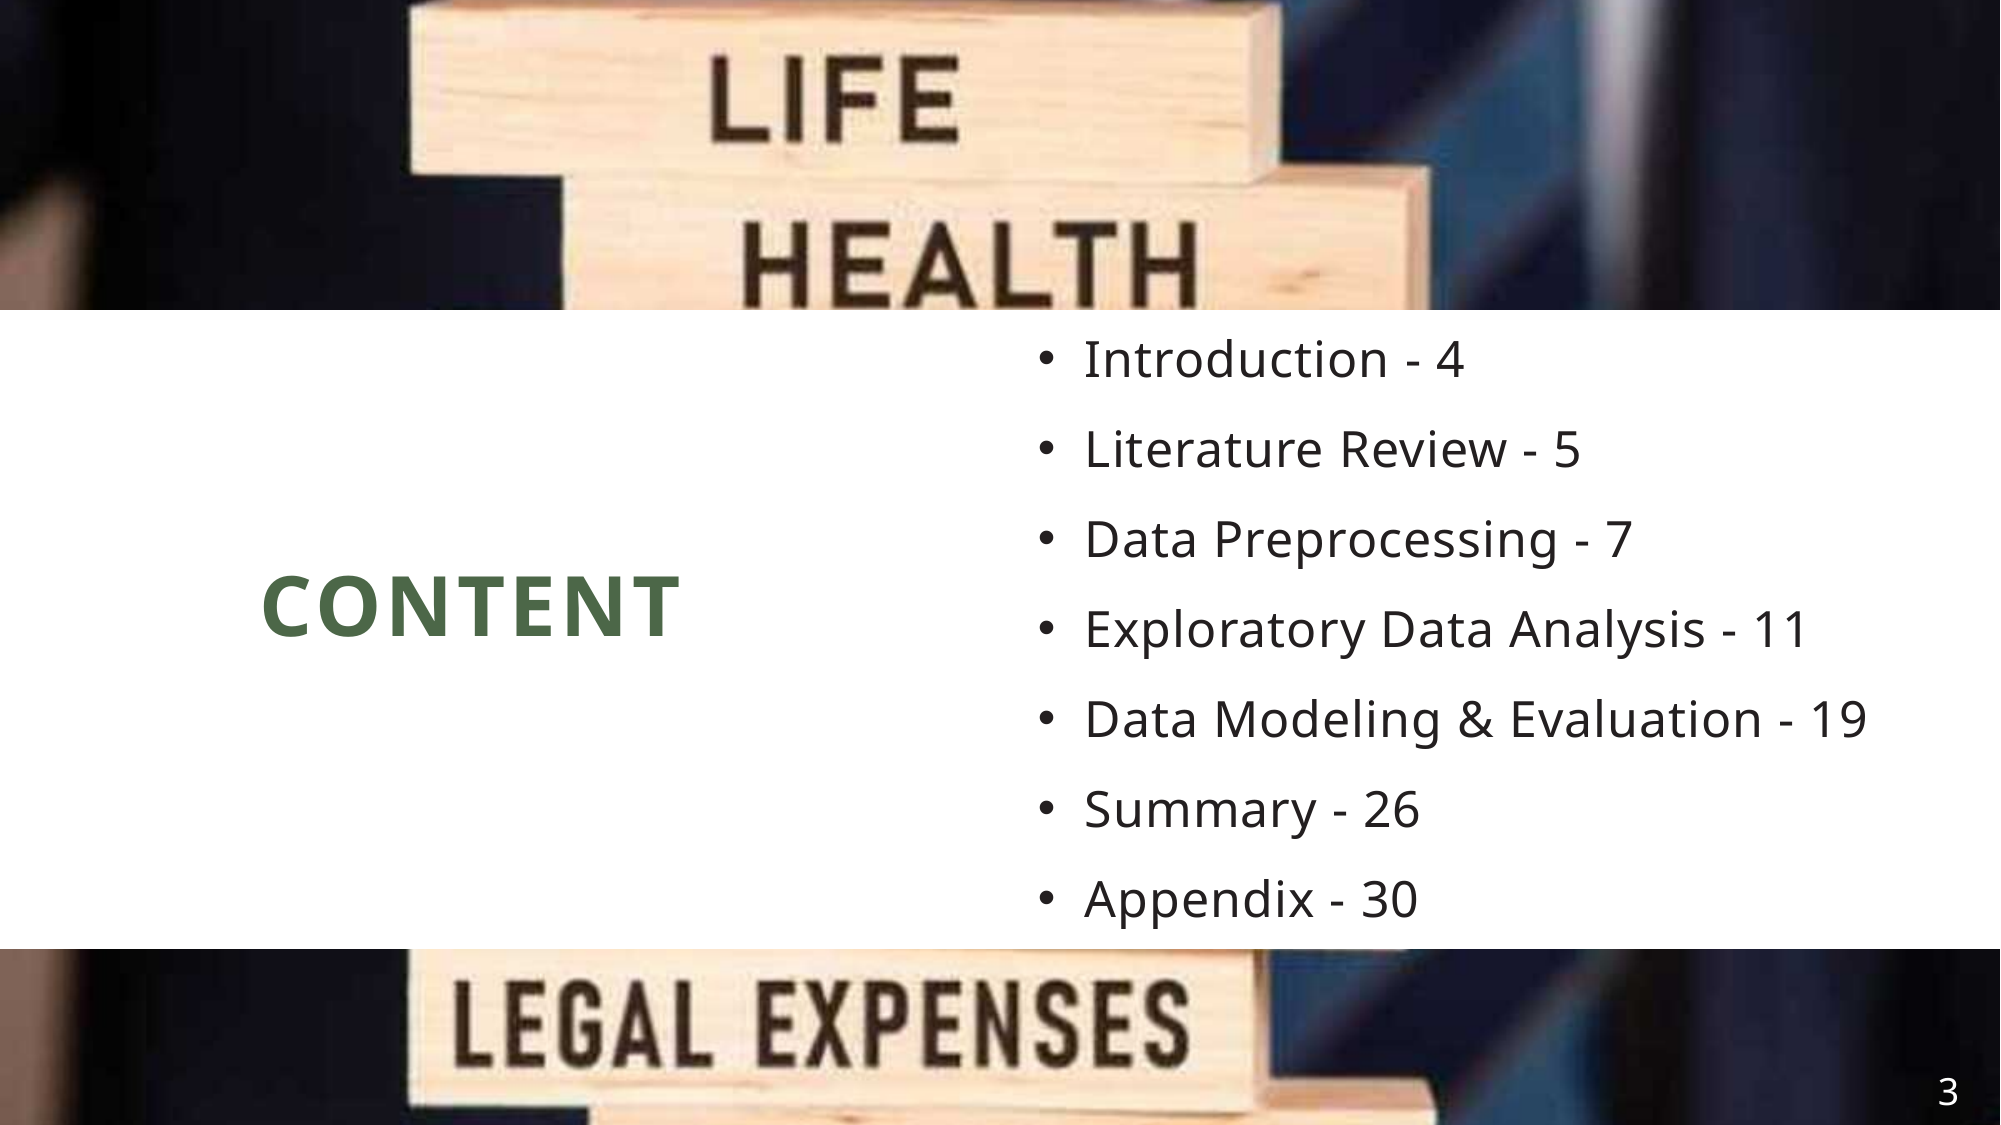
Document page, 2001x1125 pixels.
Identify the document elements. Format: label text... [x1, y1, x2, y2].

picture [0, 0, 2000, 310]
list Introduction - 4 Literature Review - 5 Data Preprocessing - 7 Exploratory Data Analysis - 11 Data Modeling & Evaluation - 19 Summary - 26 Appendix - 30 [1022, 437, 1954, 787]
picture [0, 949, 2000, 1125]
title Content [244, 529, 753, 691]
